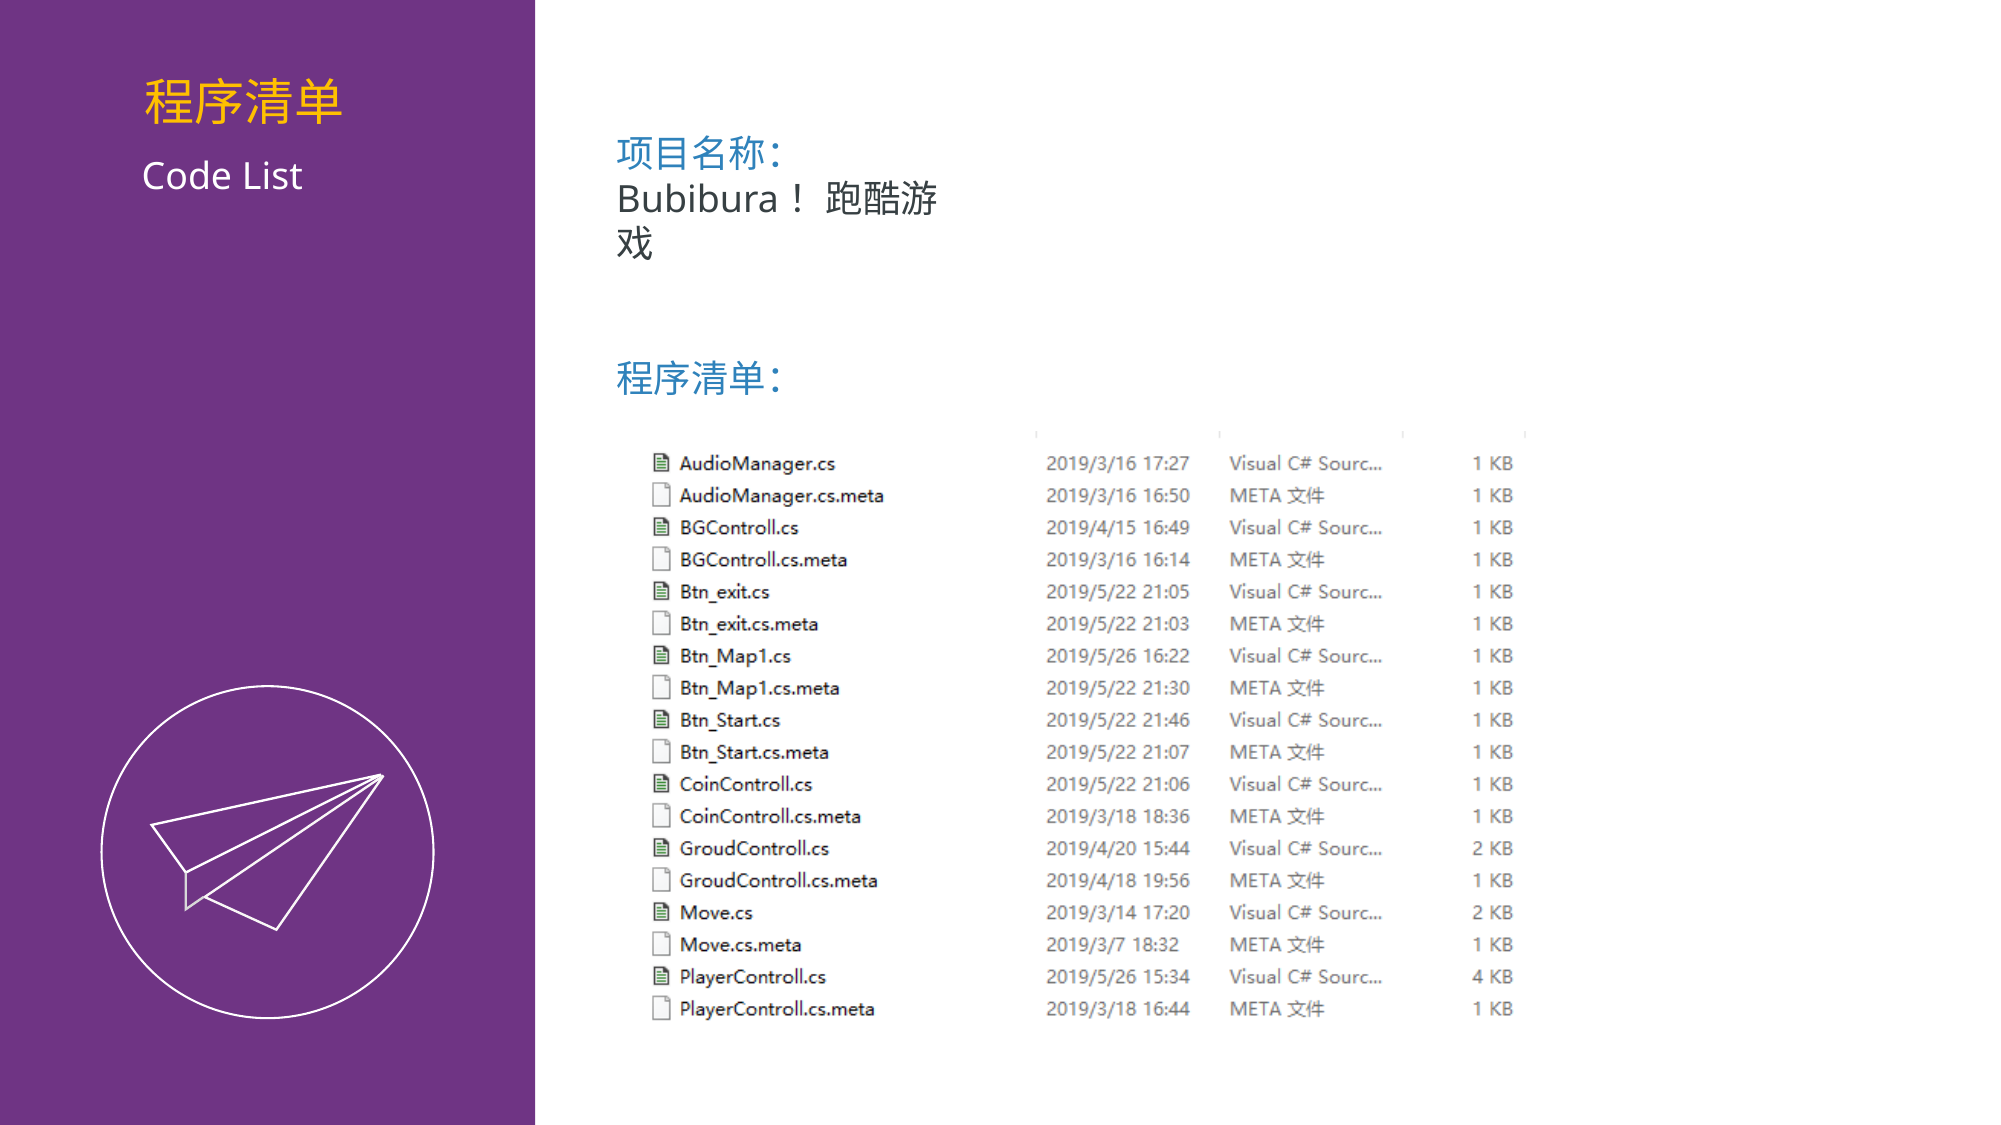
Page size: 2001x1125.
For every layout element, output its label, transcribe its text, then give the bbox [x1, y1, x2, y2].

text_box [151, 774, 384, 930]
text_box 程序清单： [601, 347, 989, 408]
text_box Code List [126, 144, 580, 205]
text_box 项目名称： Bubibura！跑酷游戏 [601, 122, 989, 273]
text_box 程序清单 [129, 63, 562, 138]
text_box [0, 0, 536, 1125]
picture [636, 431, 1672, 1125]
text_box [100, 685, 435, 1020]
